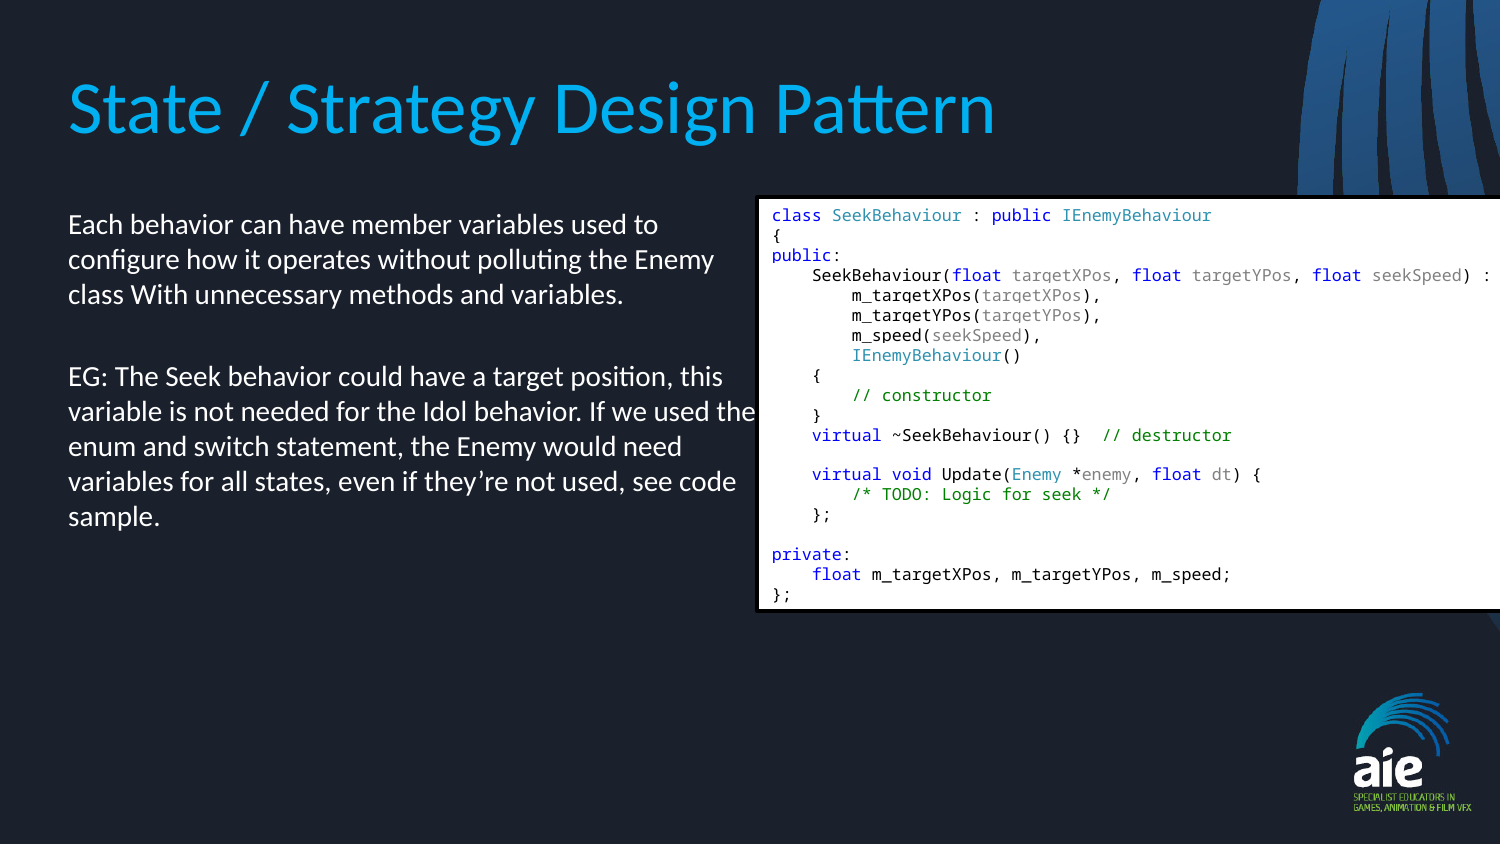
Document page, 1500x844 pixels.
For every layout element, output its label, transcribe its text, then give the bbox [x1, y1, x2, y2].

title State / Strategy Design Pattern [53, 33, 1425, 175]
picture [0, 0, 1500, 844]
text_box class SeekBehaviour : public IEnemyBehaviour { public: SeekBehaviour(float targetXPos, float targetYPos, float seekSpeed) : m_targetXPos(targetXPos), m_targetYPos(targetYPos), m_speed(seekSpeed), IEnemyBehaviour() { // constructor } virtual ~SeekBehaviour() {} // destructor virtual void Update(Enemy *enemy, float dt) { /* TODO: Logic for seek */ }; private: float m_targetXPos, m_targetYPos, m_speed; }; [755, 195, 1500, 613]
list Each behavior can have member variables used to configure how it operates without polluting the Enemy class With unnecessary methods and variables. EG: The Seek behavior could have a target position, this variable is not needed for the Idol behavior. If we used the enum and switch statement, the Enemy would need variables for all states, even if they’re not used, see code sample. [53, 197, 774, 824]
